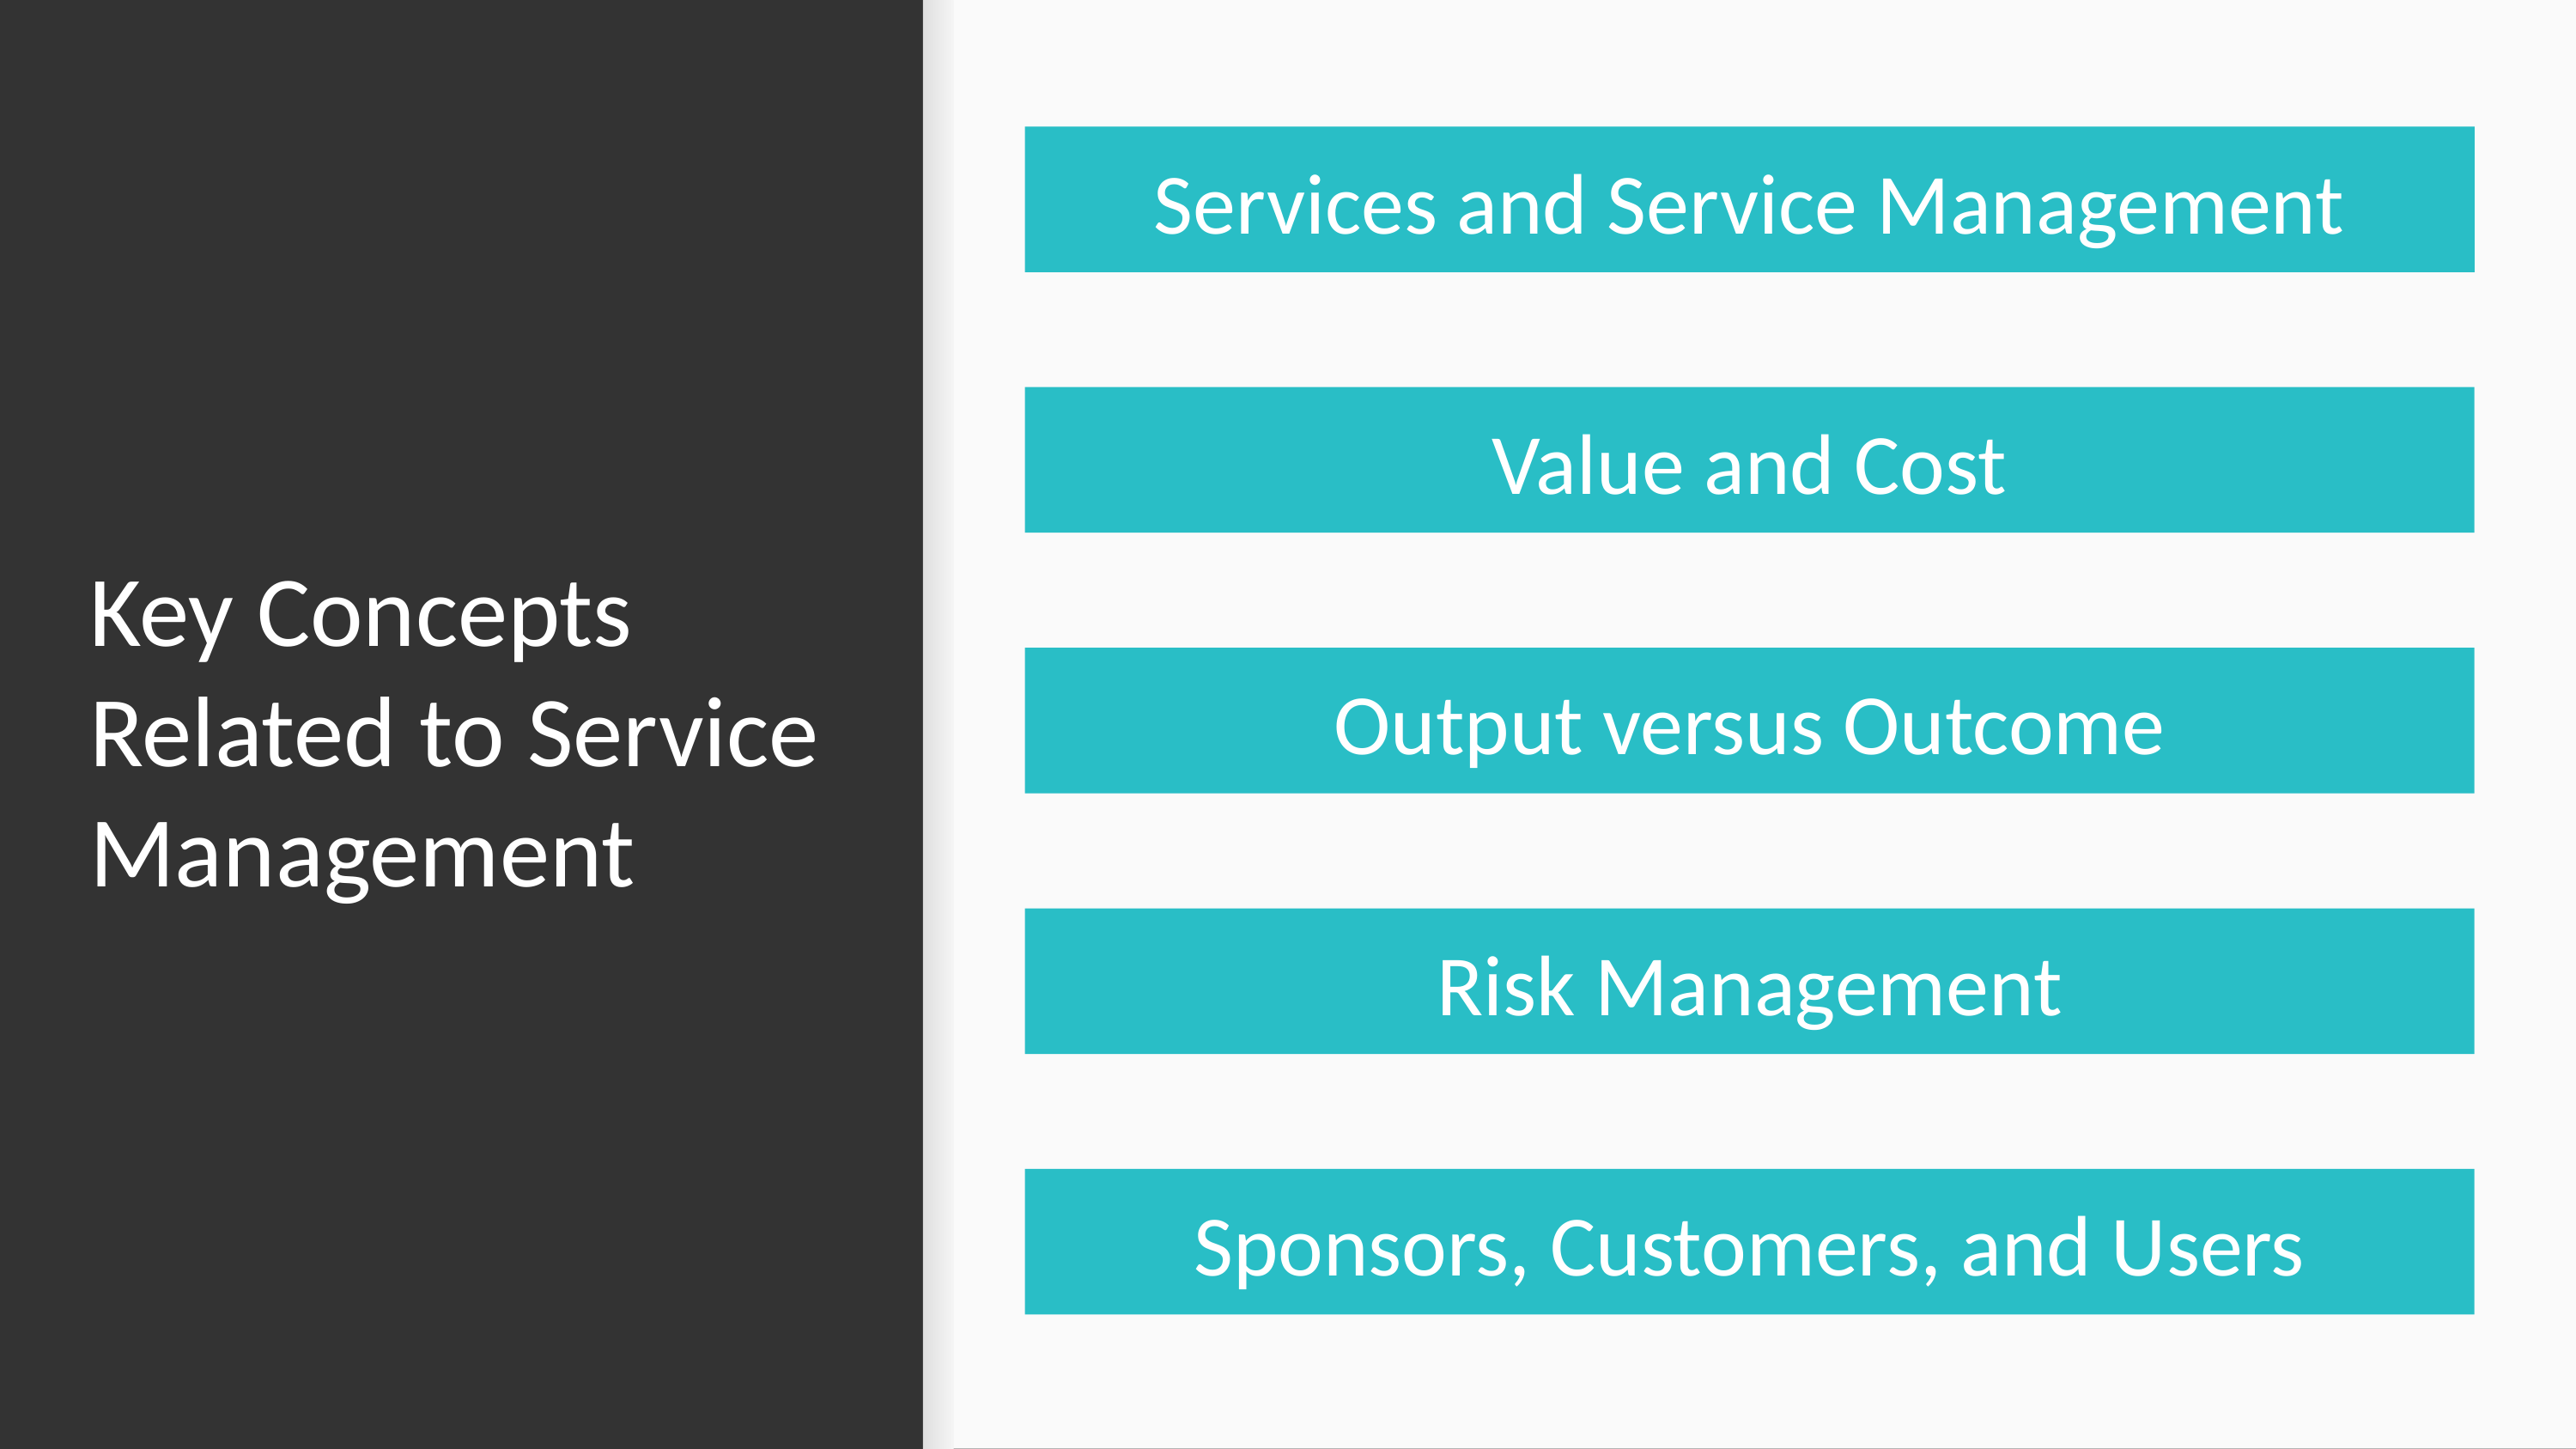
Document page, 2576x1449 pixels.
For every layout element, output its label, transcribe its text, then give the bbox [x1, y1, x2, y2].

title Key Concepts Related to Service Management [64, 520, 855, 933]
text_box Output versus Outcome [1024, 648, 2475, 794]
text_box Sponsors, Customers, and Users [1024, 1168, 2475, 1315]
text_box Value and Cost [1024, 387, 2475, 533]
title Services and Service Management [1024, 126, 2475, 272]
text_box Risk Management [1024, 908, 2475, 1055]
